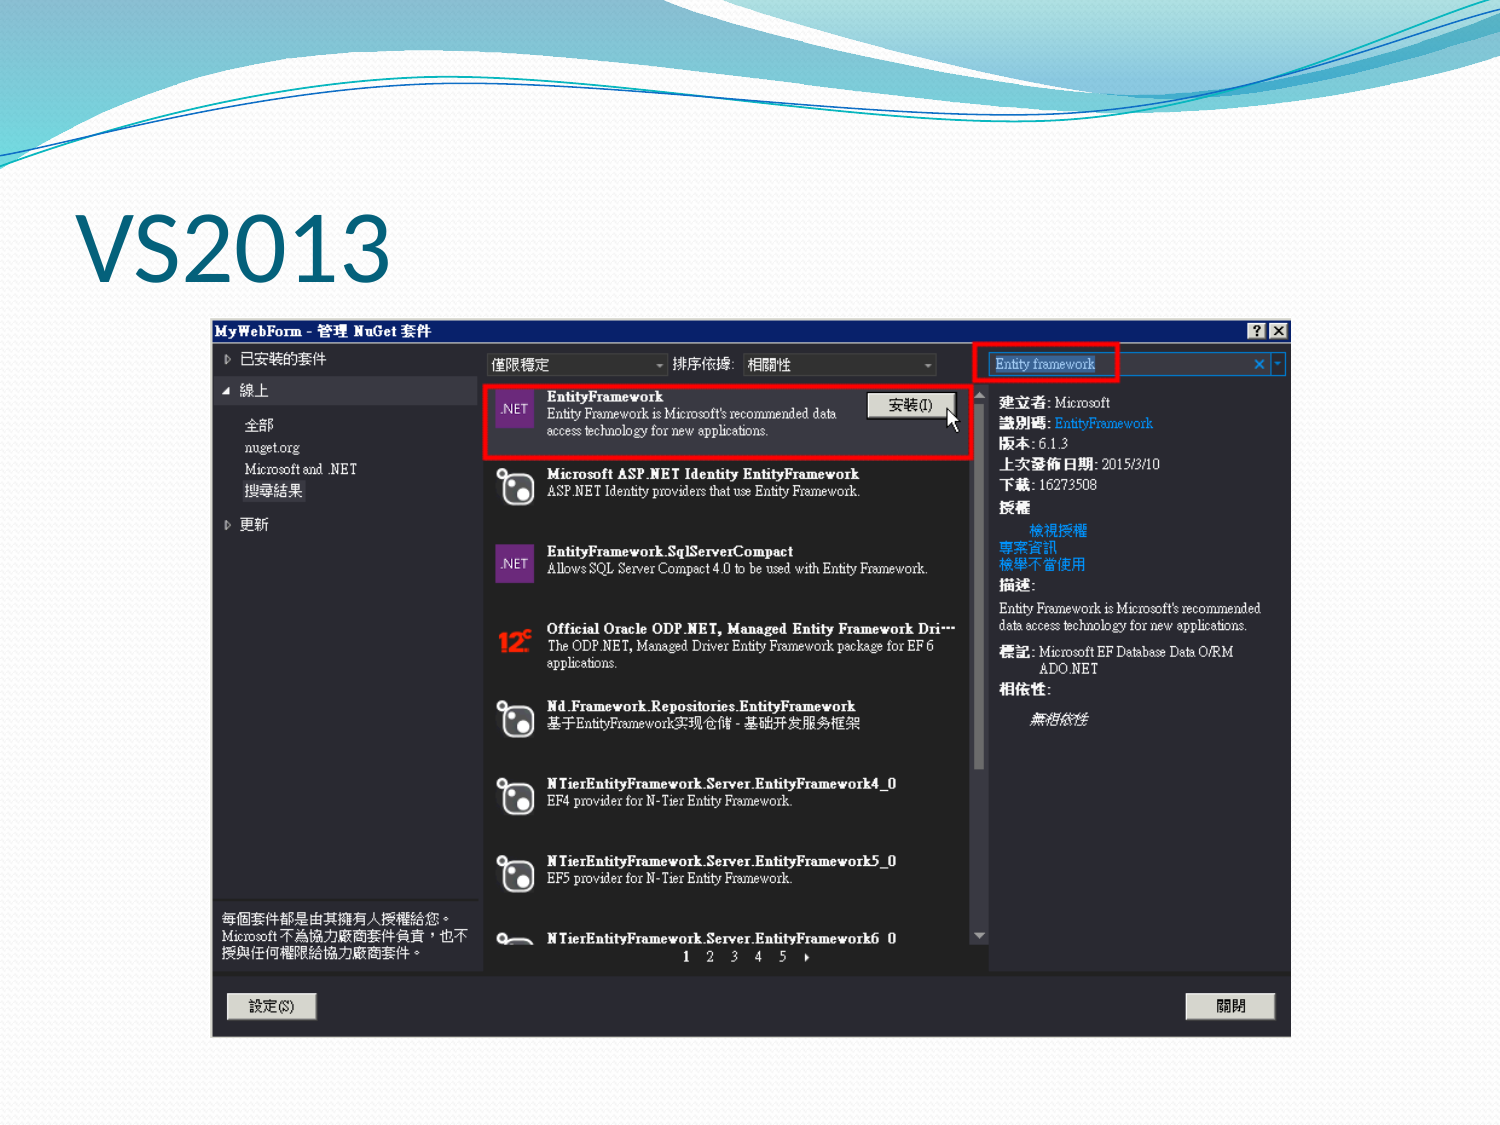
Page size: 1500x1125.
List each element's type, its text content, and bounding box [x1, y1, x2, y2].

title VS2013 [75, 115, 1425, 303]
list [209, 317, 1291, 1038]
